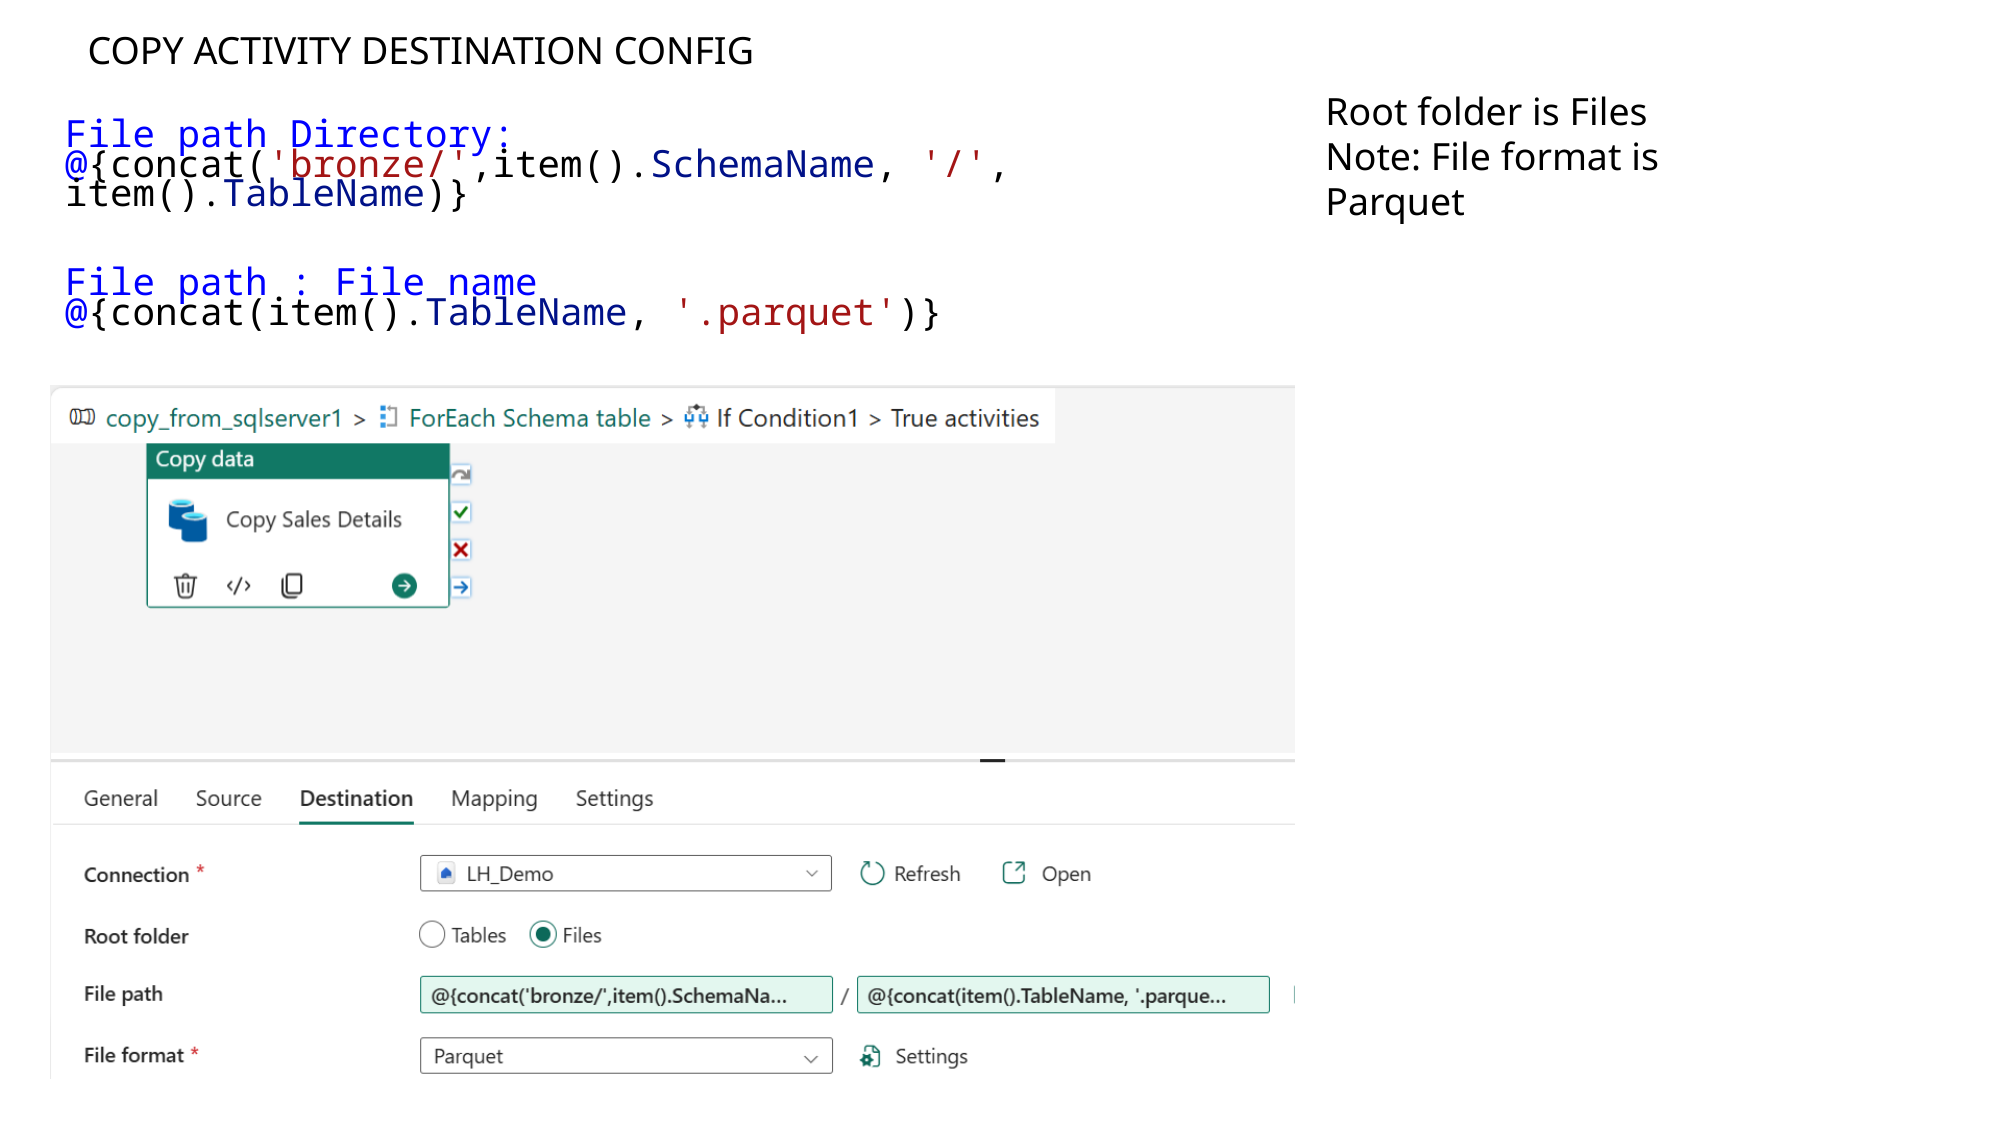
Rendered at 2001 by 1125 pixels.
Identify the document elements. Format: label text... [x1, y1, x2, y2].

text_box COPY ACTIVITY DESTINATION CONFIG [72, 19, 873, 80]
text_box File path : File name @{concat(item().TableName, '.parquet')} [50, 266, 1051, 341]
text_box File path Directory: @{concat('bronze/',item().SchemaName, '/', item().TableName)} [50, 117, 1051, 222]
picture [49, 384, 1295, 1080]
text_box Root folder is Files Note: File format is Parquet [1310, 80, 1688, 230]
